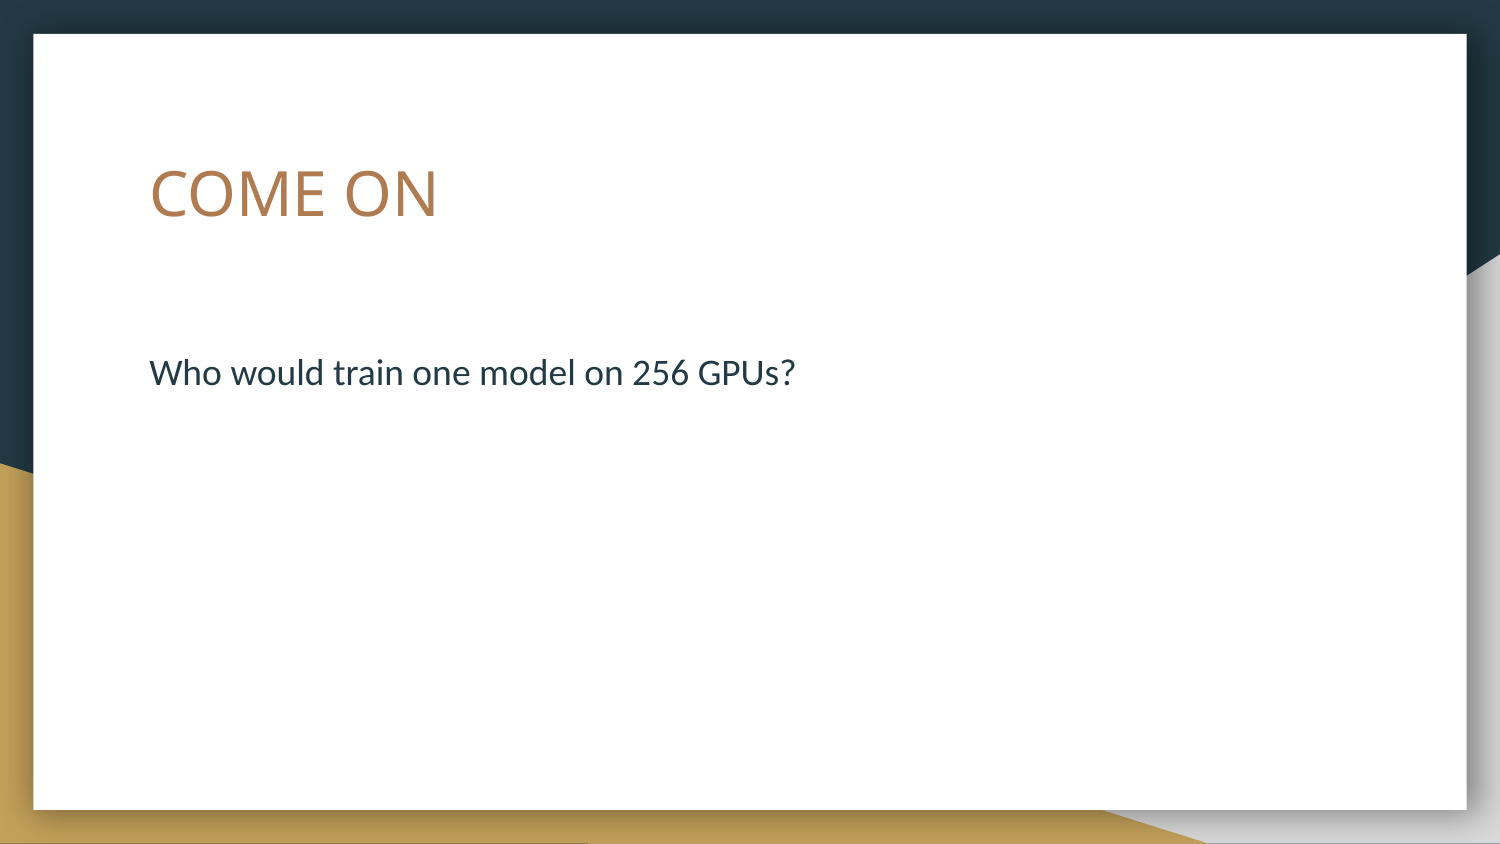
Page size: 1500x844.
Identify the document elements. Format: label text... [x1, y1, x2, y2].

title COME ON [134, 138, 1366, 296]
list Who would train one model on 256 GPUs? [134, 326, 1366, 729]
